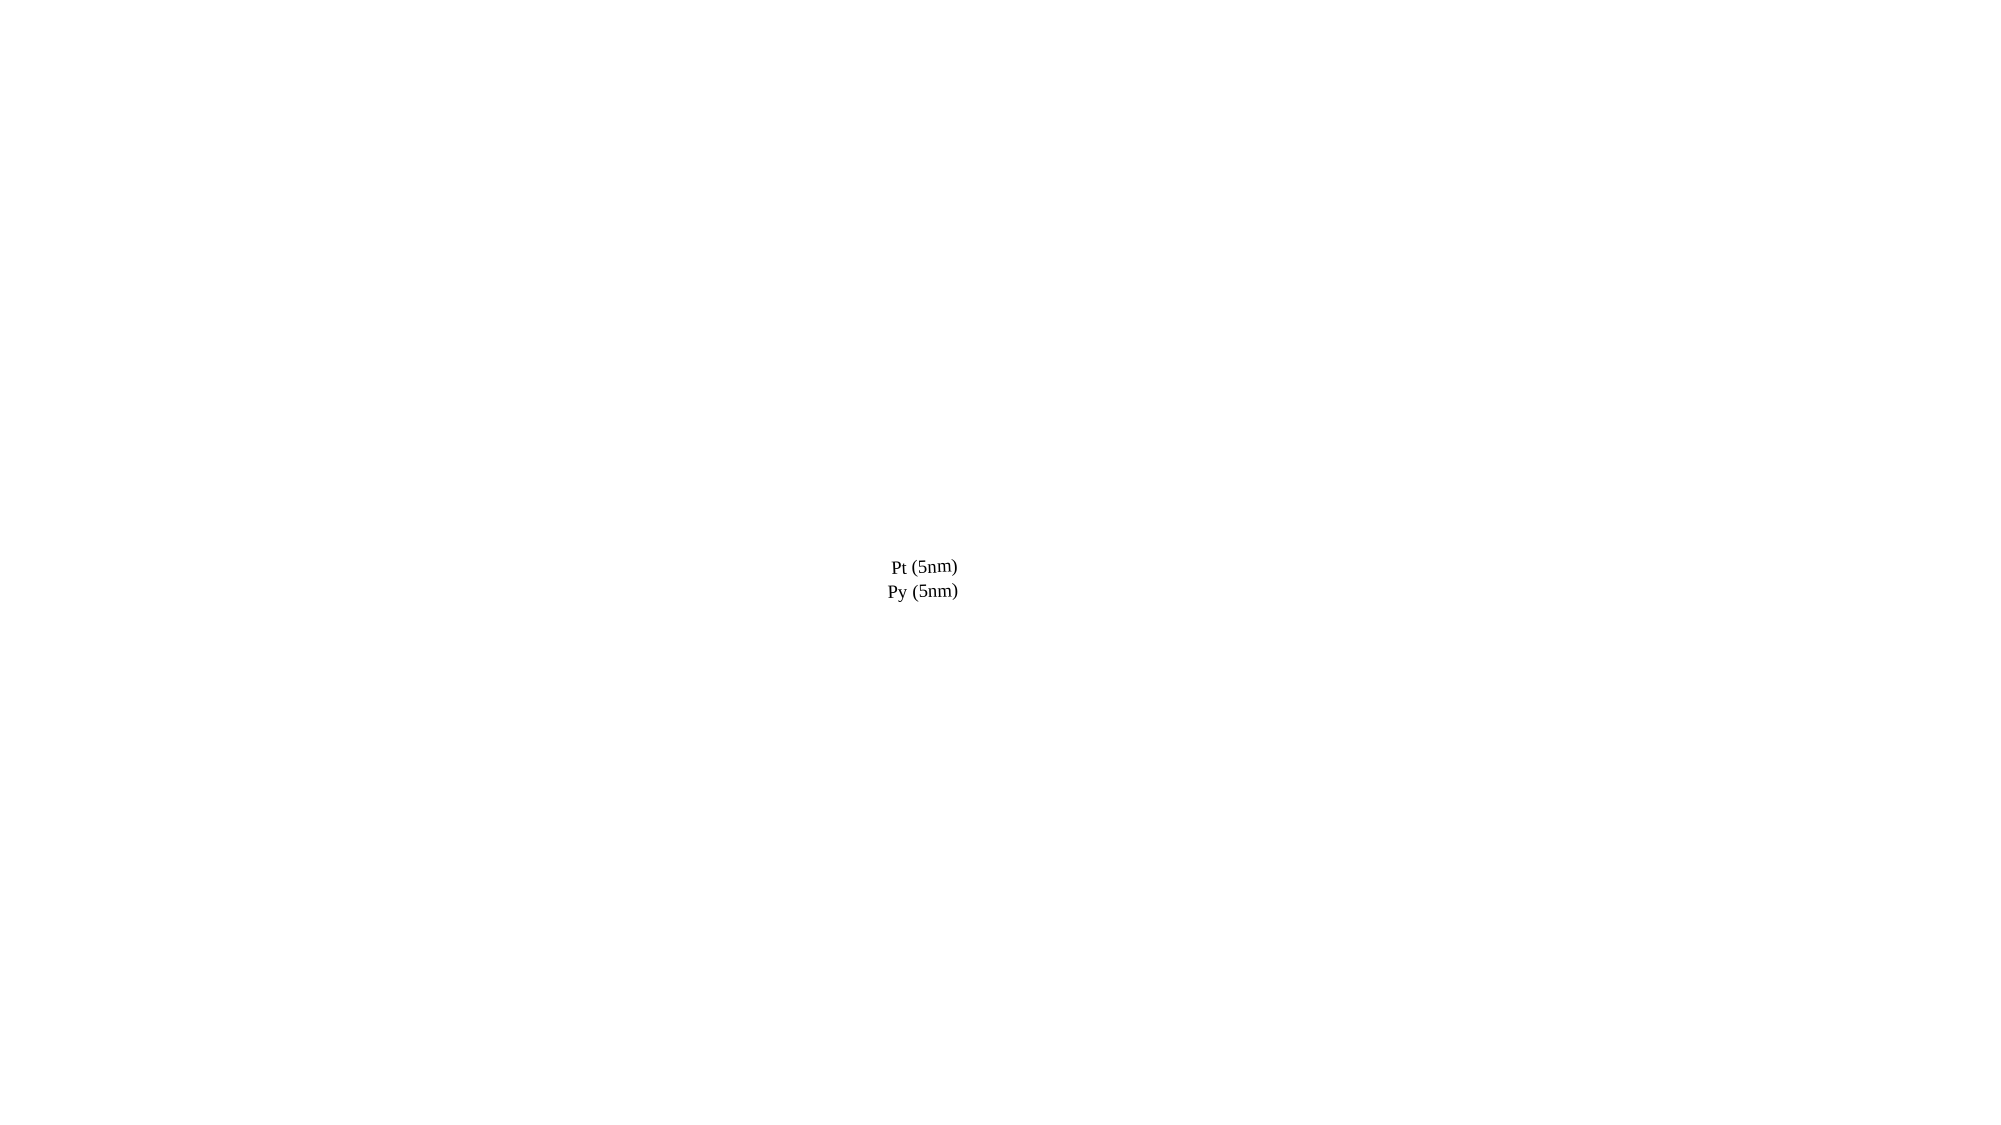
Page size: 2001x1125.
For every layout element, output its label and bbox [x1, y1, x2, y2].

text_box [582, 250, 1175, 842]
